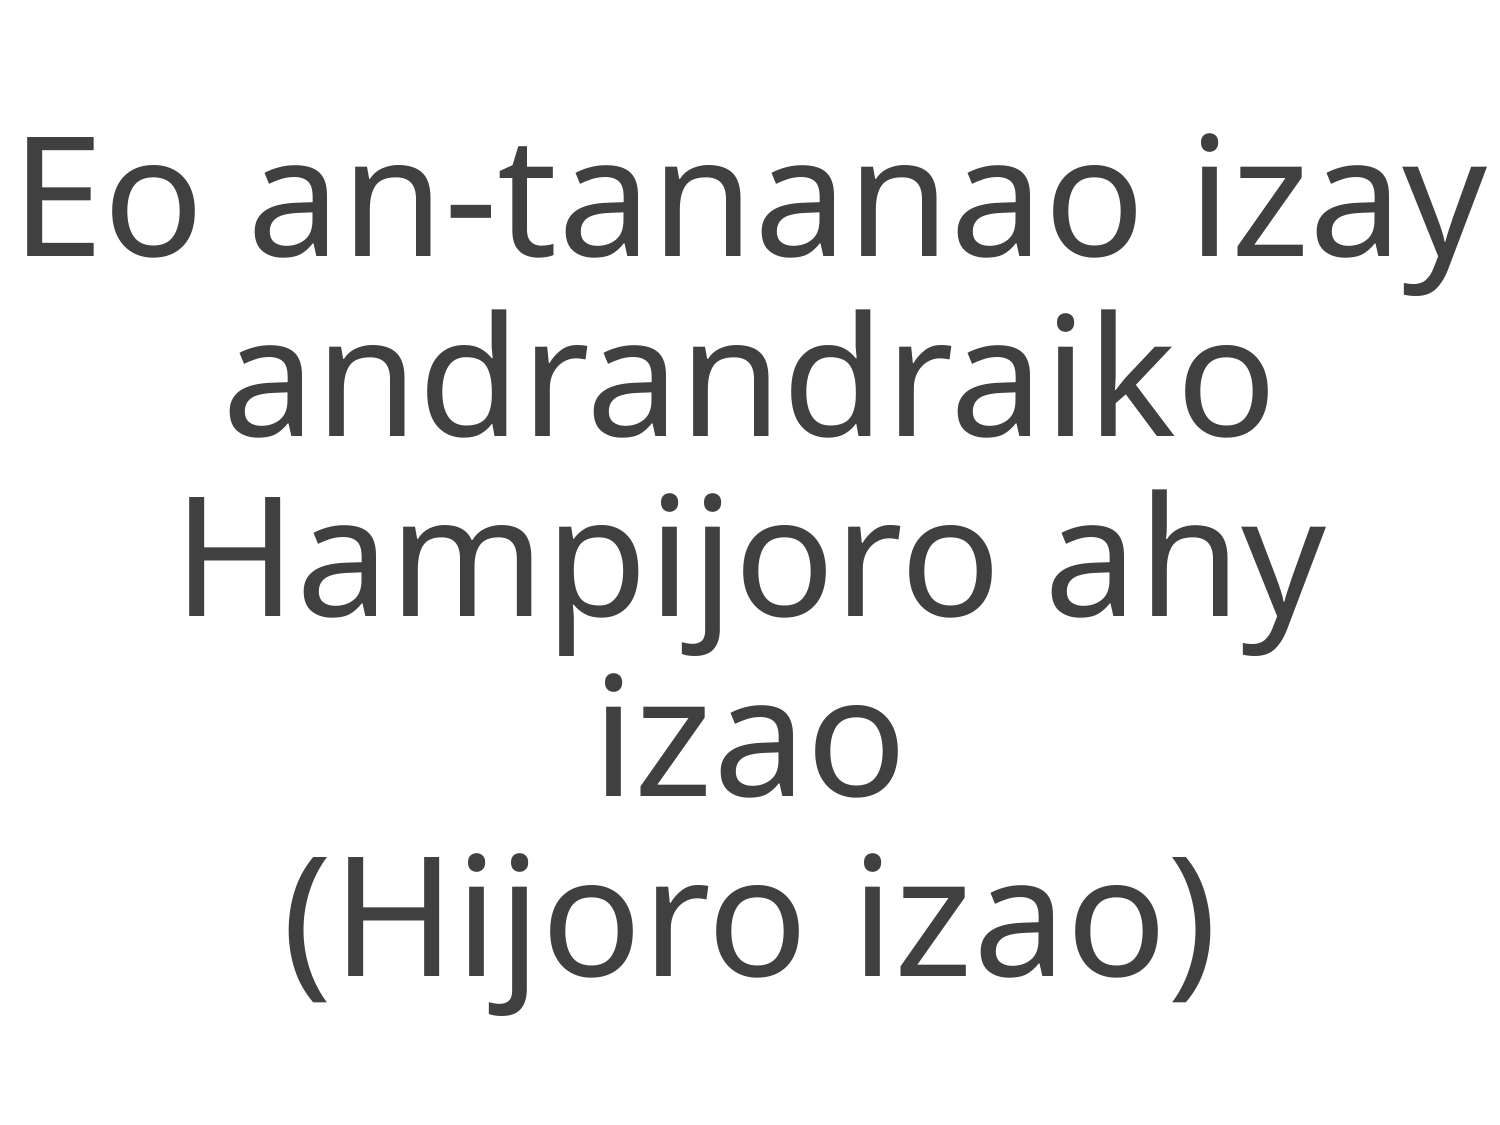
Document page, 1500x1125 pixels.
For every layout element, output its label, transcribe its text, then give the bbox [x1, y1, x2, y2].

title Eo an-tananao izay andrandraiko Hampijoro ahy izao (Hijoro izao) [0, 453, 1500, 672]
